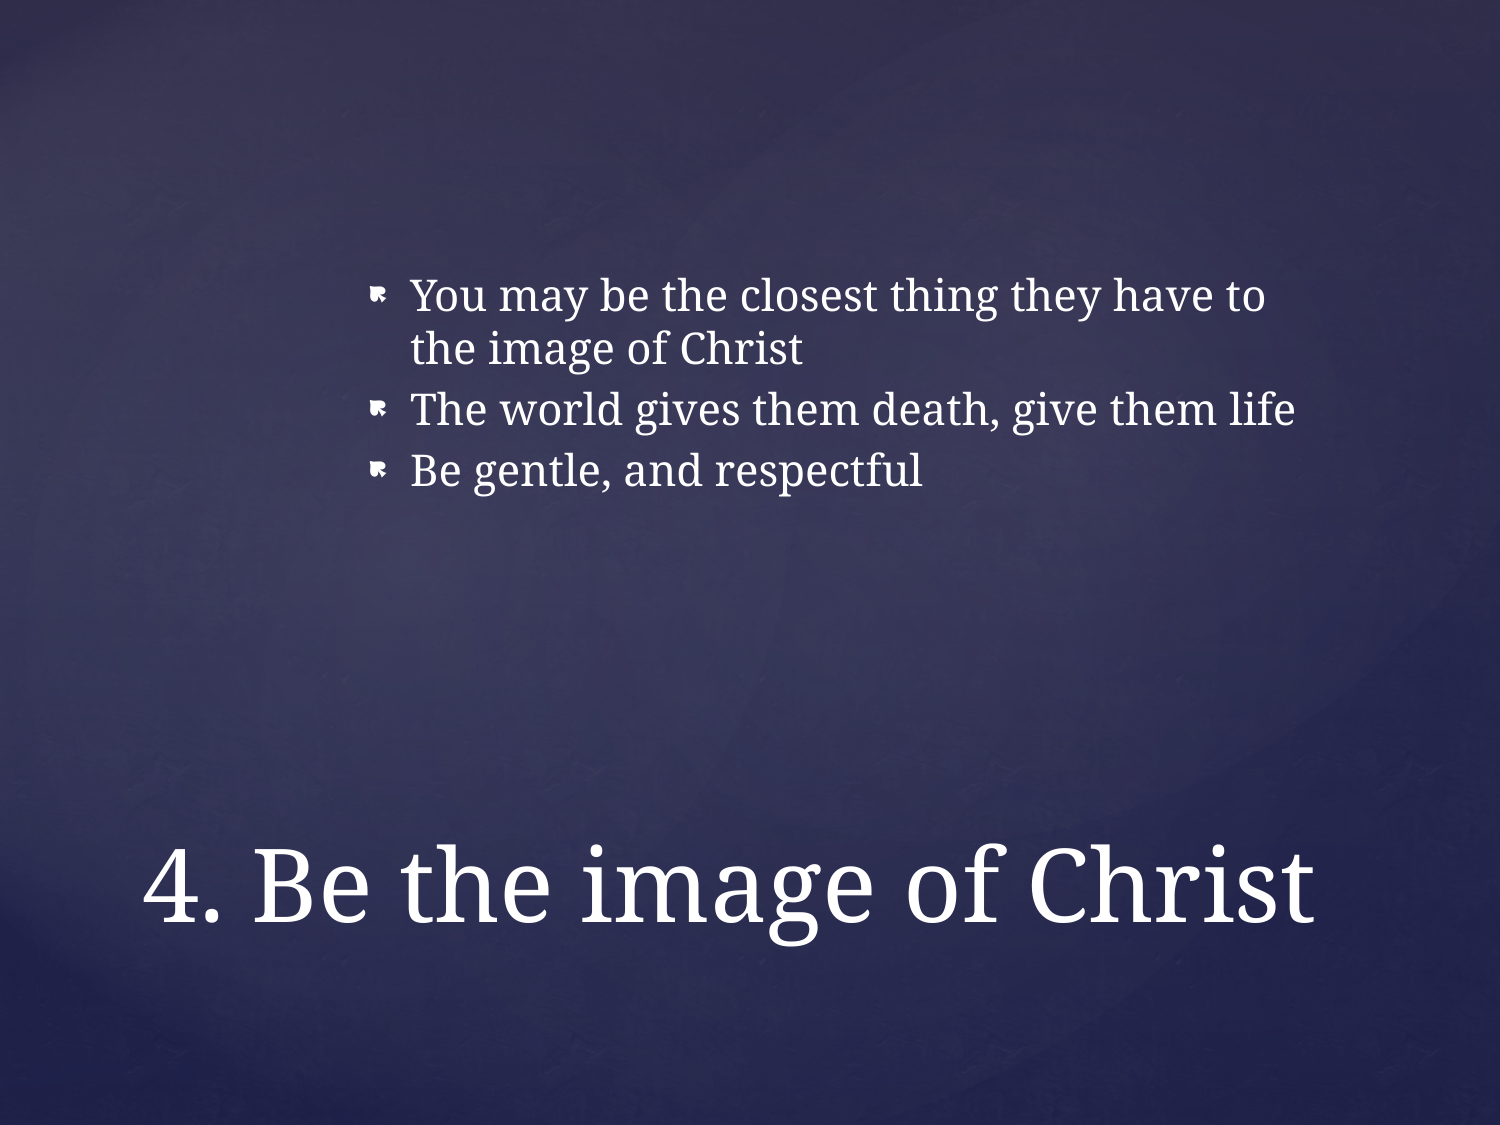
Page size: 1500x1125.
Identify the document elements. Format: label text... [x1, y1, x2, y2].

title 4. Be the image of Christ [127, 800, 1365, 950]
list You may be the closest thing they have to the image of Christ The world gives them death, give them life Be gentle, and respectful [350, 112, 1350, 713]
